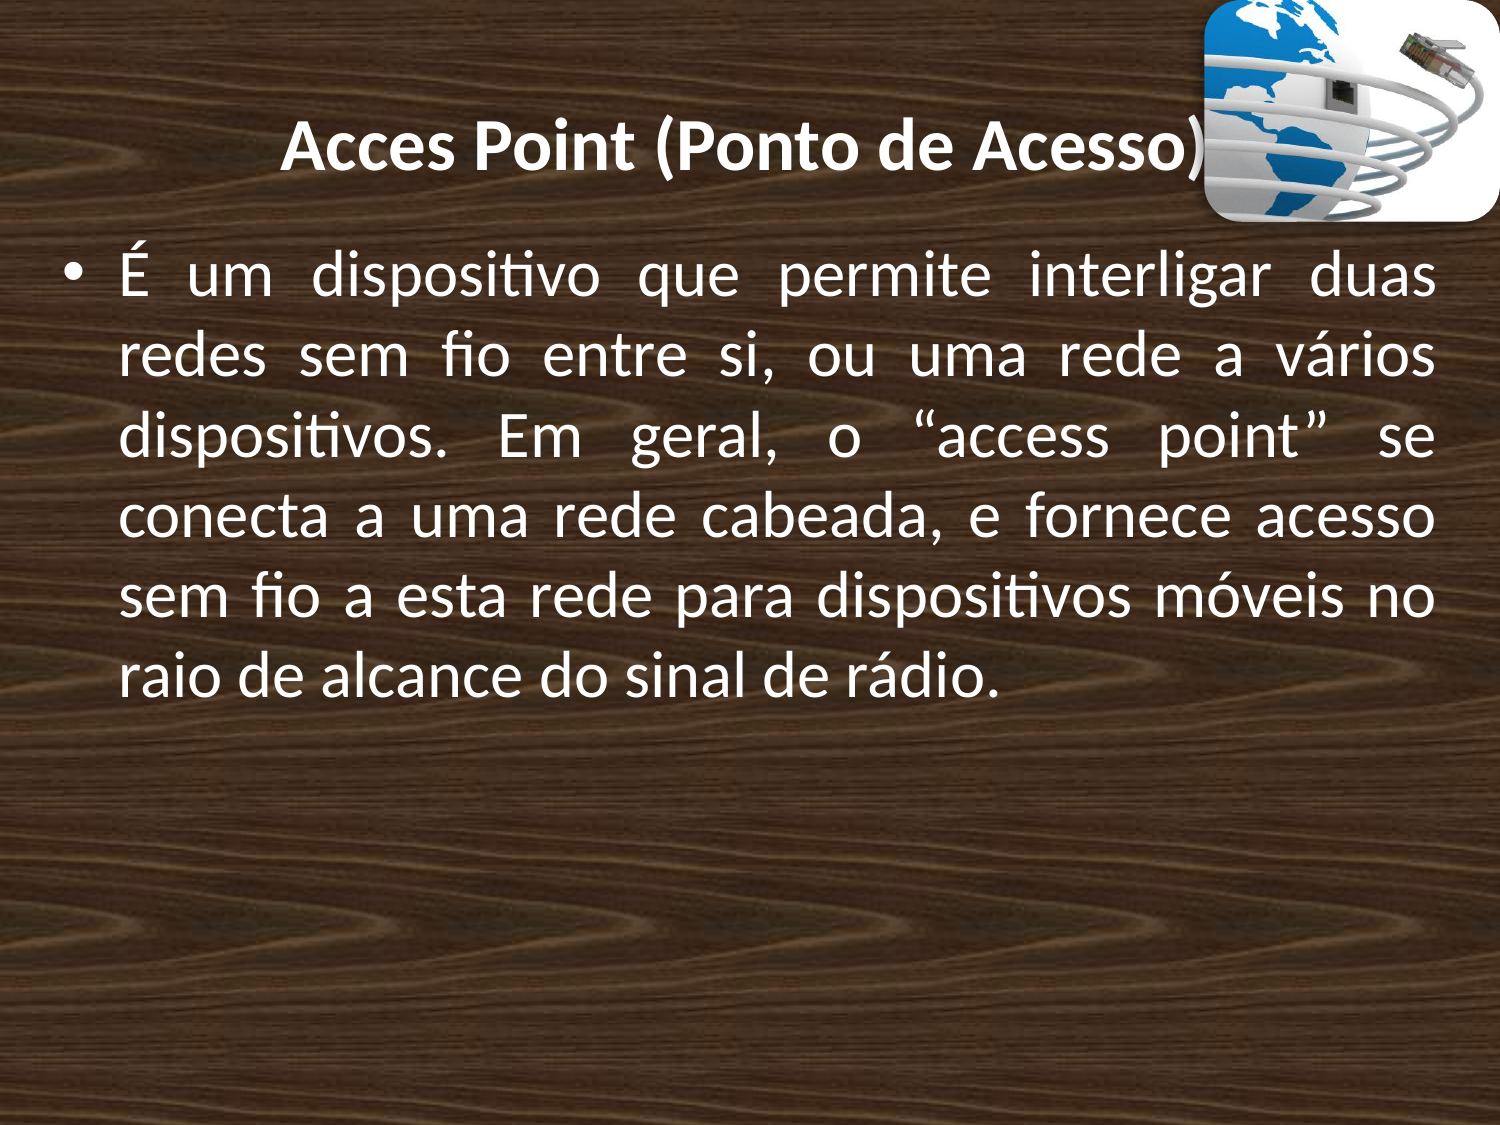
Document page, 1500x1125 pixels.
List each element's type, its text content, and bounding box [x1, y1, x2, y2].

picture [0, 0, 1500, 1125]
title Acces Point (Ponto de Acesso) [70, 46, 1198, 222]
list É um dispositivo que permite interligar duas redes sem fio entre si, ou uma rede a vários dispositivos. Em geral, o “access point” se conecta a uma rede cabeada, e fornece acesso sem fio a esta rede para dispositivos móveis no raio de alcance do sinal de rádio. [46, 222, 1454, 1114]
